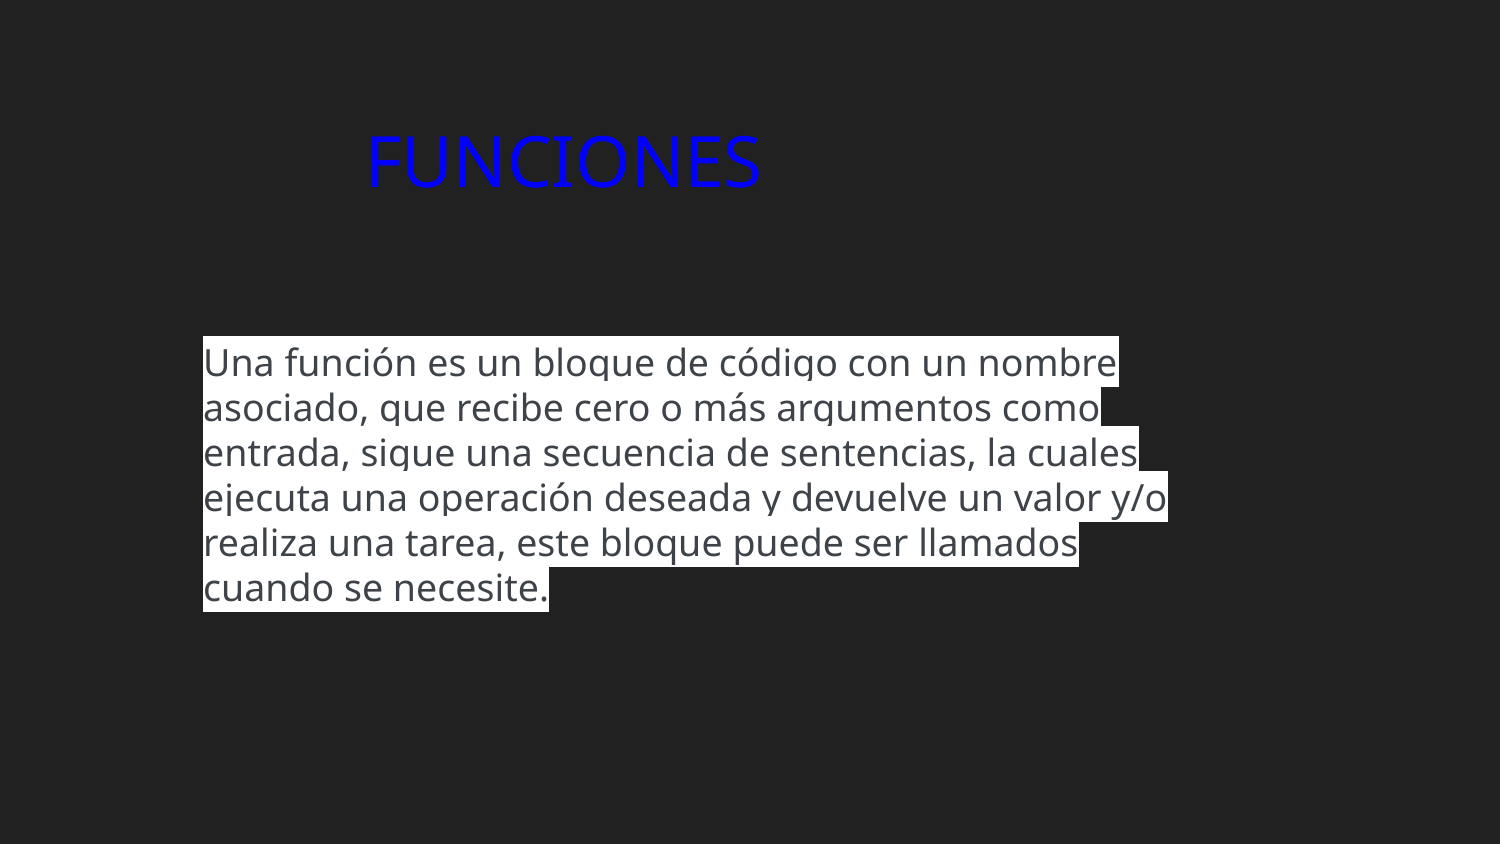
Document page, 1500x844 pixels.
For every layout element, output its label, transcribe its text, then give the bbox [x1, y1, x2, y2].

text_box Una función es un bloque de código con un nombre asociado, que recibe cero o más argumentos como entrada, sigue una secuencia de sentencias, la cuales ejecuta una operación deseada y devuelve un valor y/o realiza una tarea, este bloque puede ser llamados cuando se necesite. [188, 323, 1193, 816]
text_box FUNCIONES [349, 101, 1210, 282]
